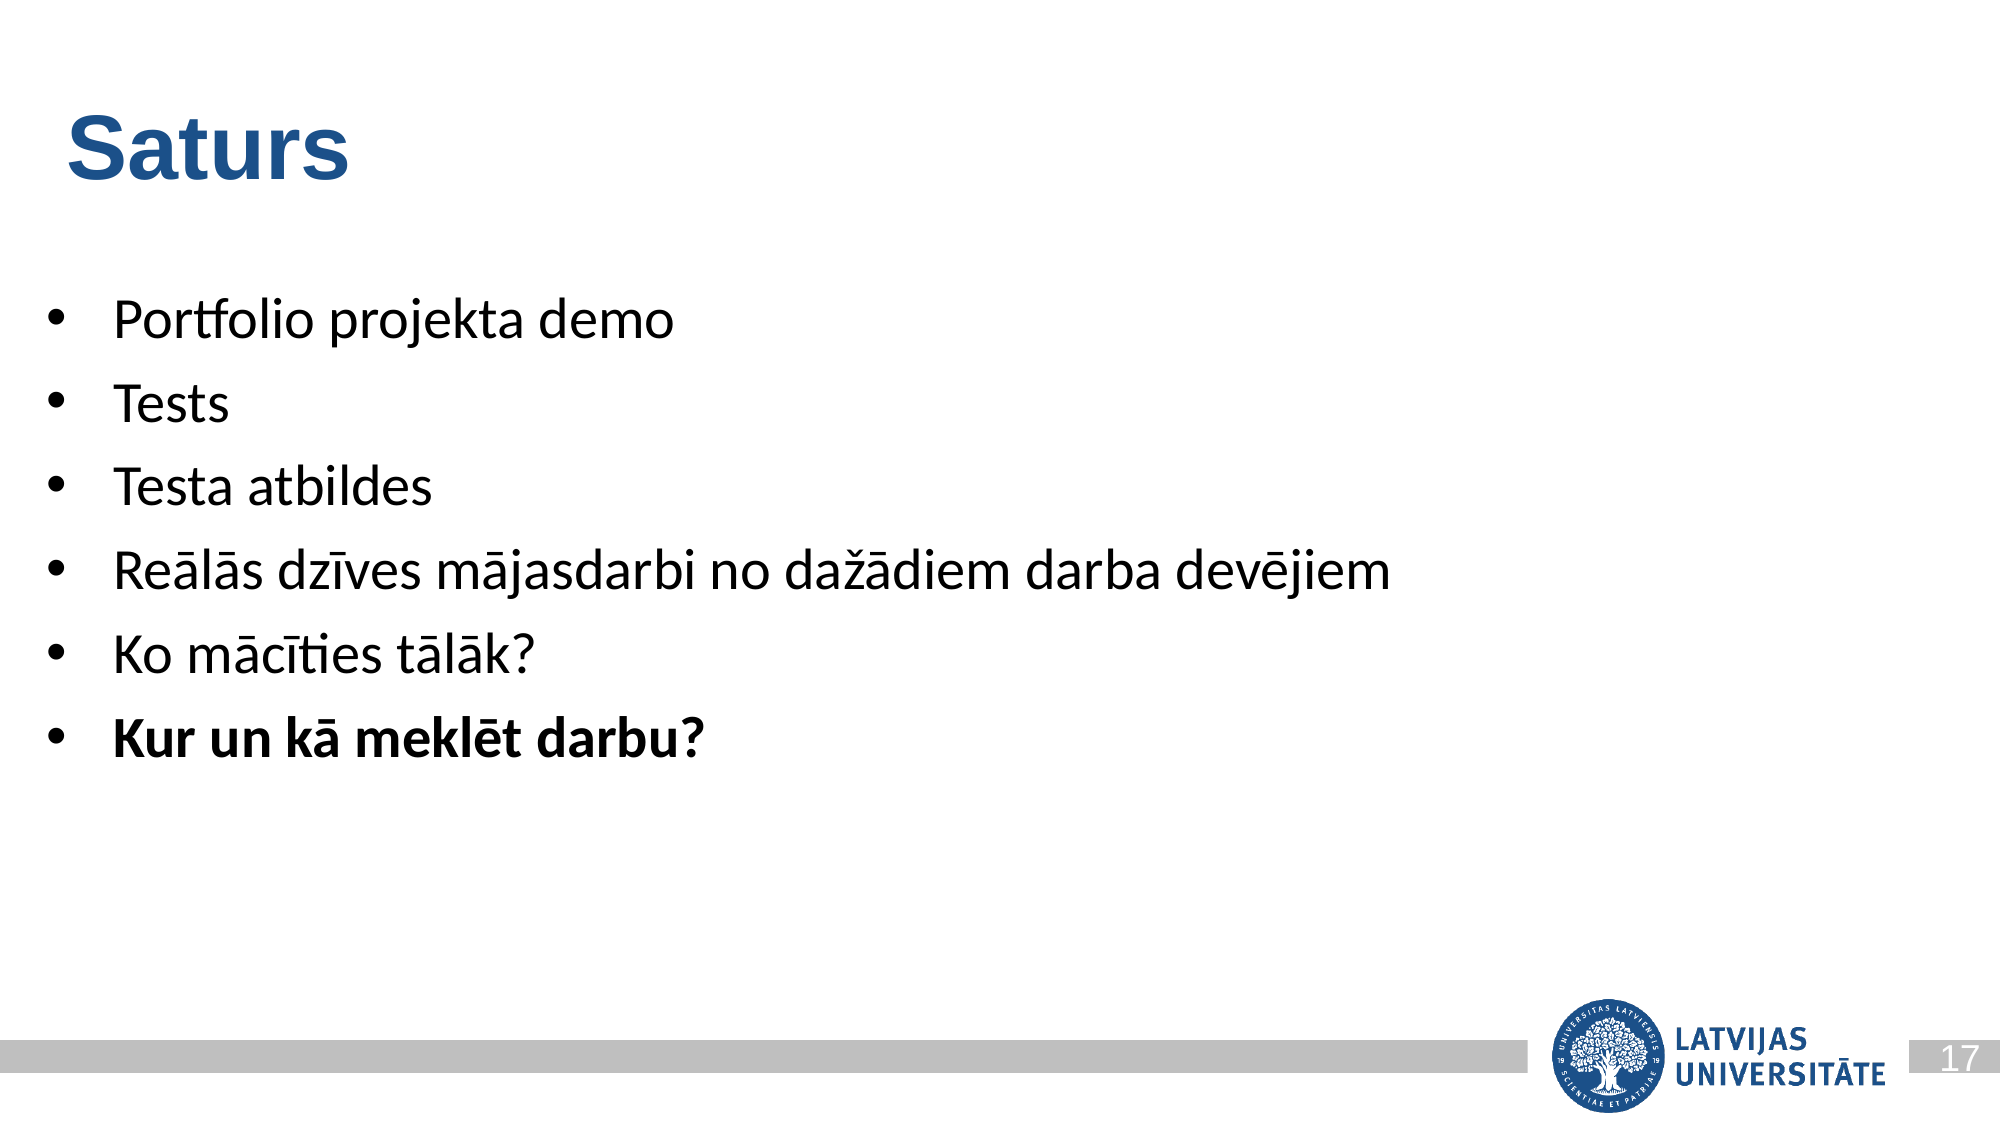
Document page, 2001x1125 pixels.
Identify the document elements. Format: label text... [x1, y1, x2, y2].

list Portfolio projekta demo Tests Testa atbildes Reālās dzīves mājasdarbi no dažādiem darba devējiem Ko mācīties tālāk? Kur un kā meklēt darbu? [23, 280, 1974, 804]
picture [1552, 999, 1885, 1113]
title Saturs [51, 84, 1974, 216]
text_box 17 [1910, 1026, 2000, 1081]
